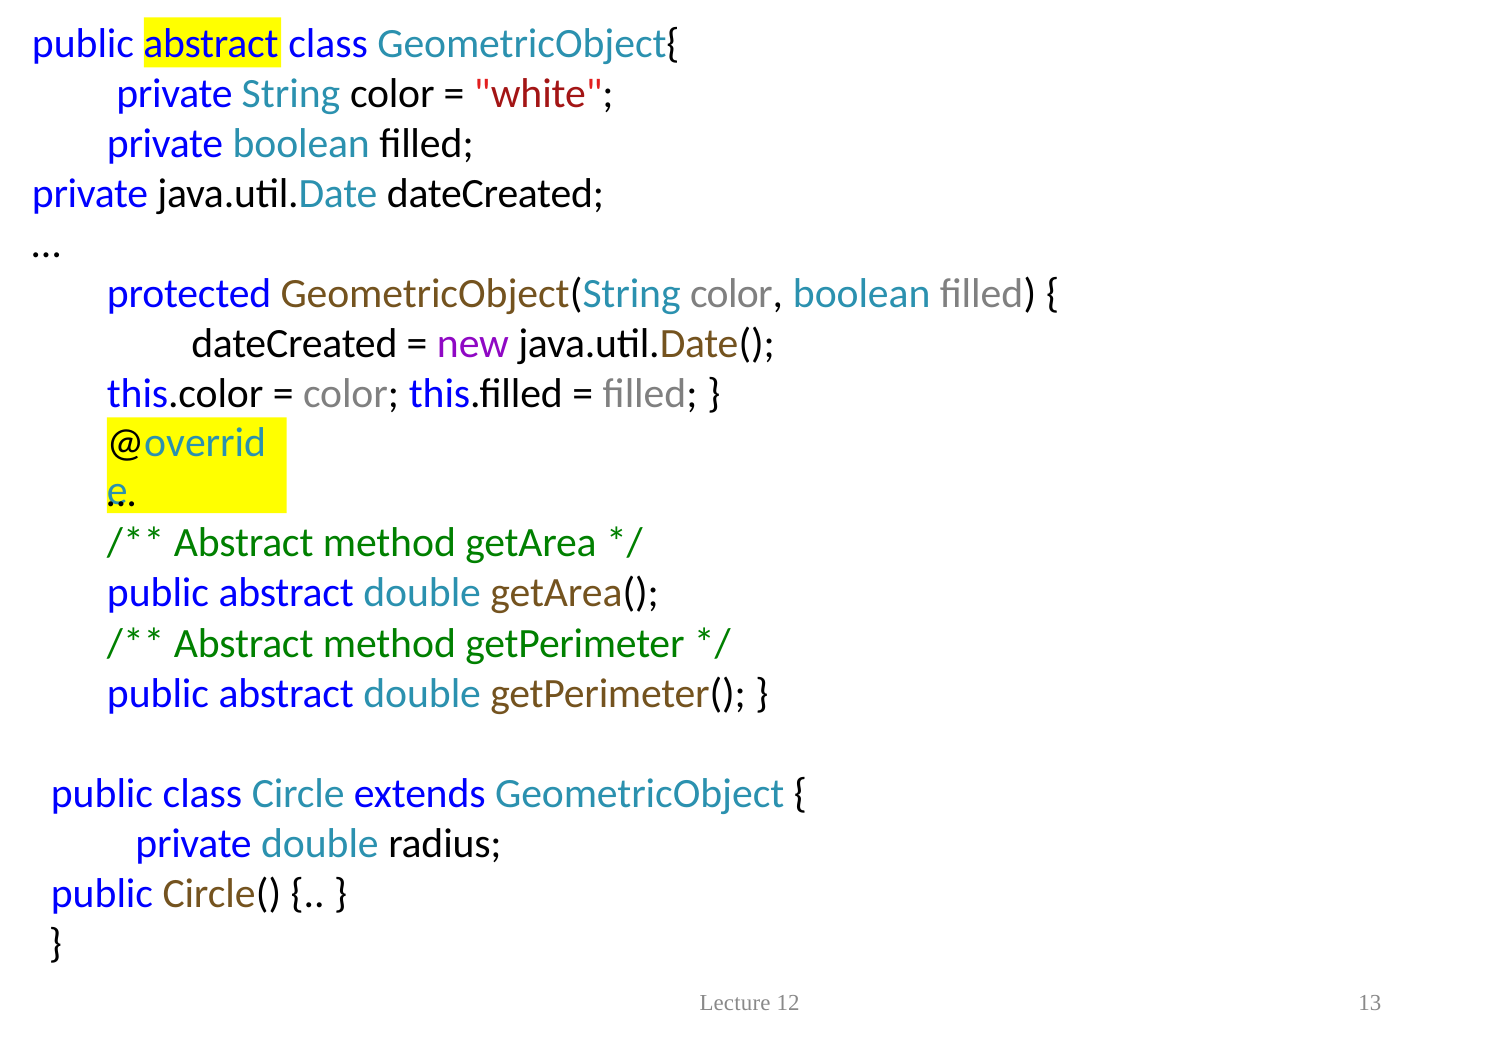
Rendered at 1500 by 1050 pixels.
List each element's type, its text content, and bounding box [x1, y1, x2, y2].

slide_number 10 [1352, 987, 1391, 1050]
text_box … /** Abstract method getArea */ public abstract double getArea(); /** Abstract method getPerimeter */ public abstract double getPerimeter(); } public class Circle extends GeometricObject { private double radius; public Circle() {.. } } [48, 463, 814, 967]
text_box @override [106, 417, 287, 463]
footer Lecture 12 [697, 987, 803, 1050]
text_box public abstract class GeometricObject{ private String color = "white"; private boolean filled; private java.util.Date dateCreated; … protected GeometricObject(String color, boolean filled) { dateCreated = new java.util.Date(); this.color = color; this.filled = filled; } [29, 13, 1066, 416]
